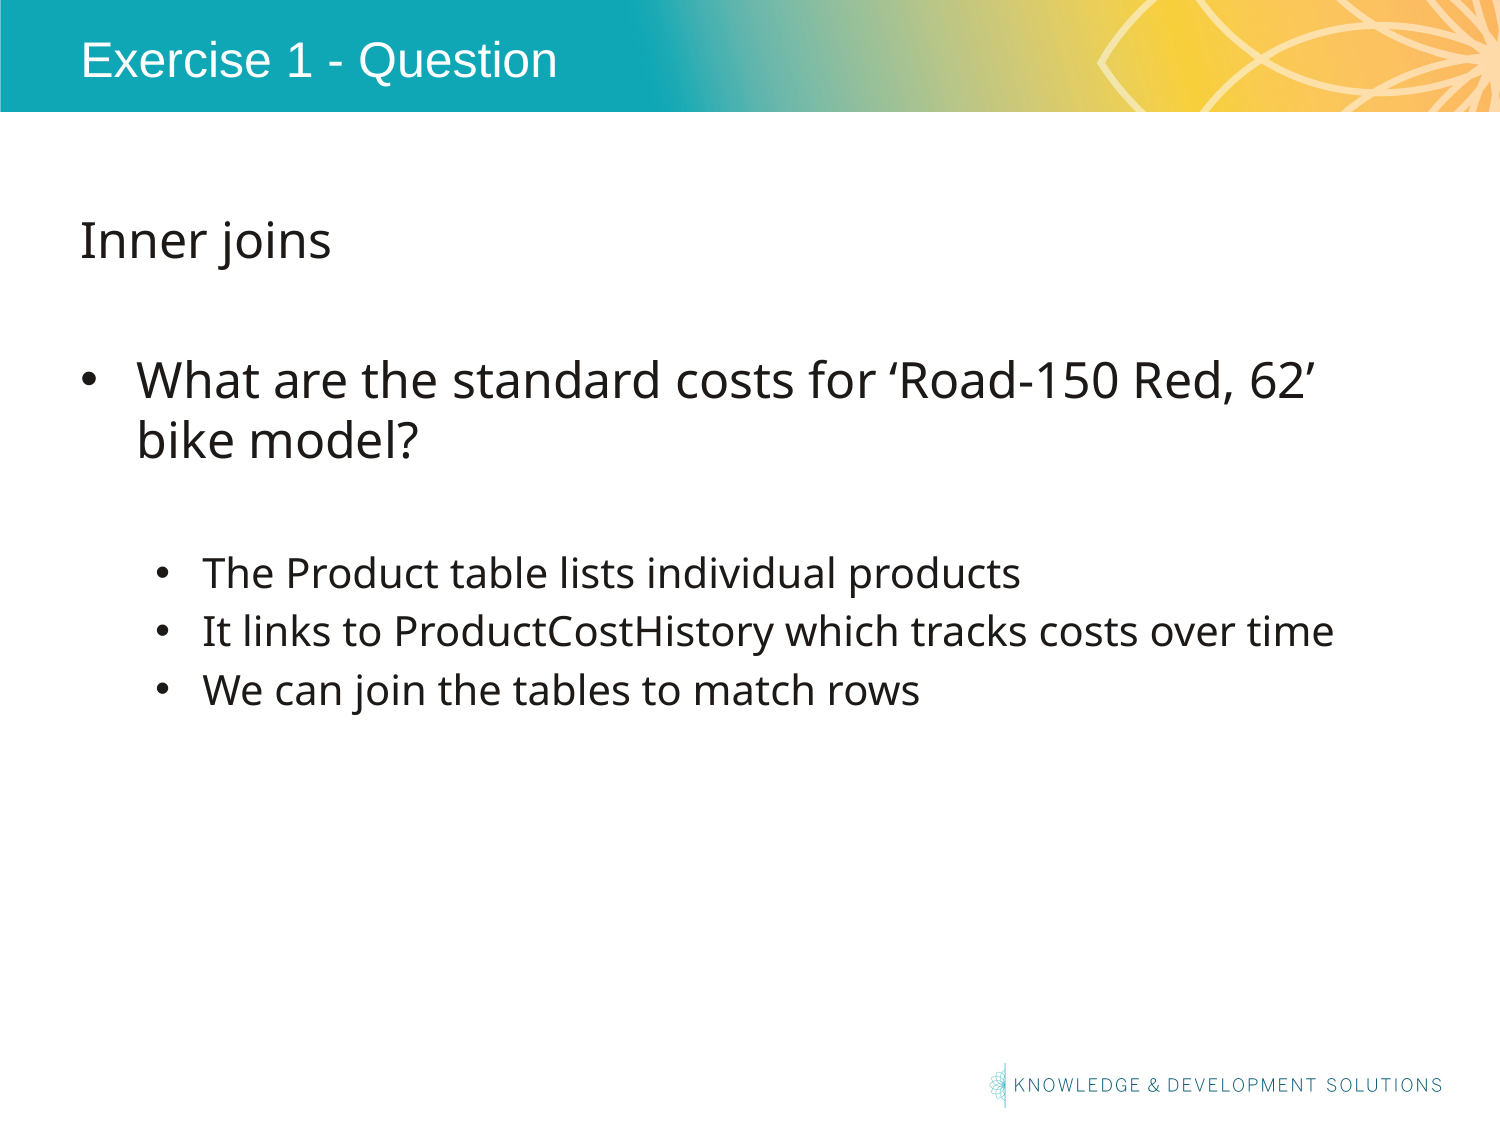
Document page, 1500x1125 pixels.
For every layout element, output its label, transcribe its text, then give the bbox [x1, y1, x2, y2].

list Inner joins What are the standard costs for ‘Road-150 Red, 62’ bike model? The Product table lists individual products It links to ProductCostHistory which tracks costs over time We can join the tables to match rows [65, 200, 1416, 1022]
picture [0, 0, 1500, 112]
picture [971, 1051, 1500, 1125]
title Exercise 1 - Question [65, 19, 1416, 90]
